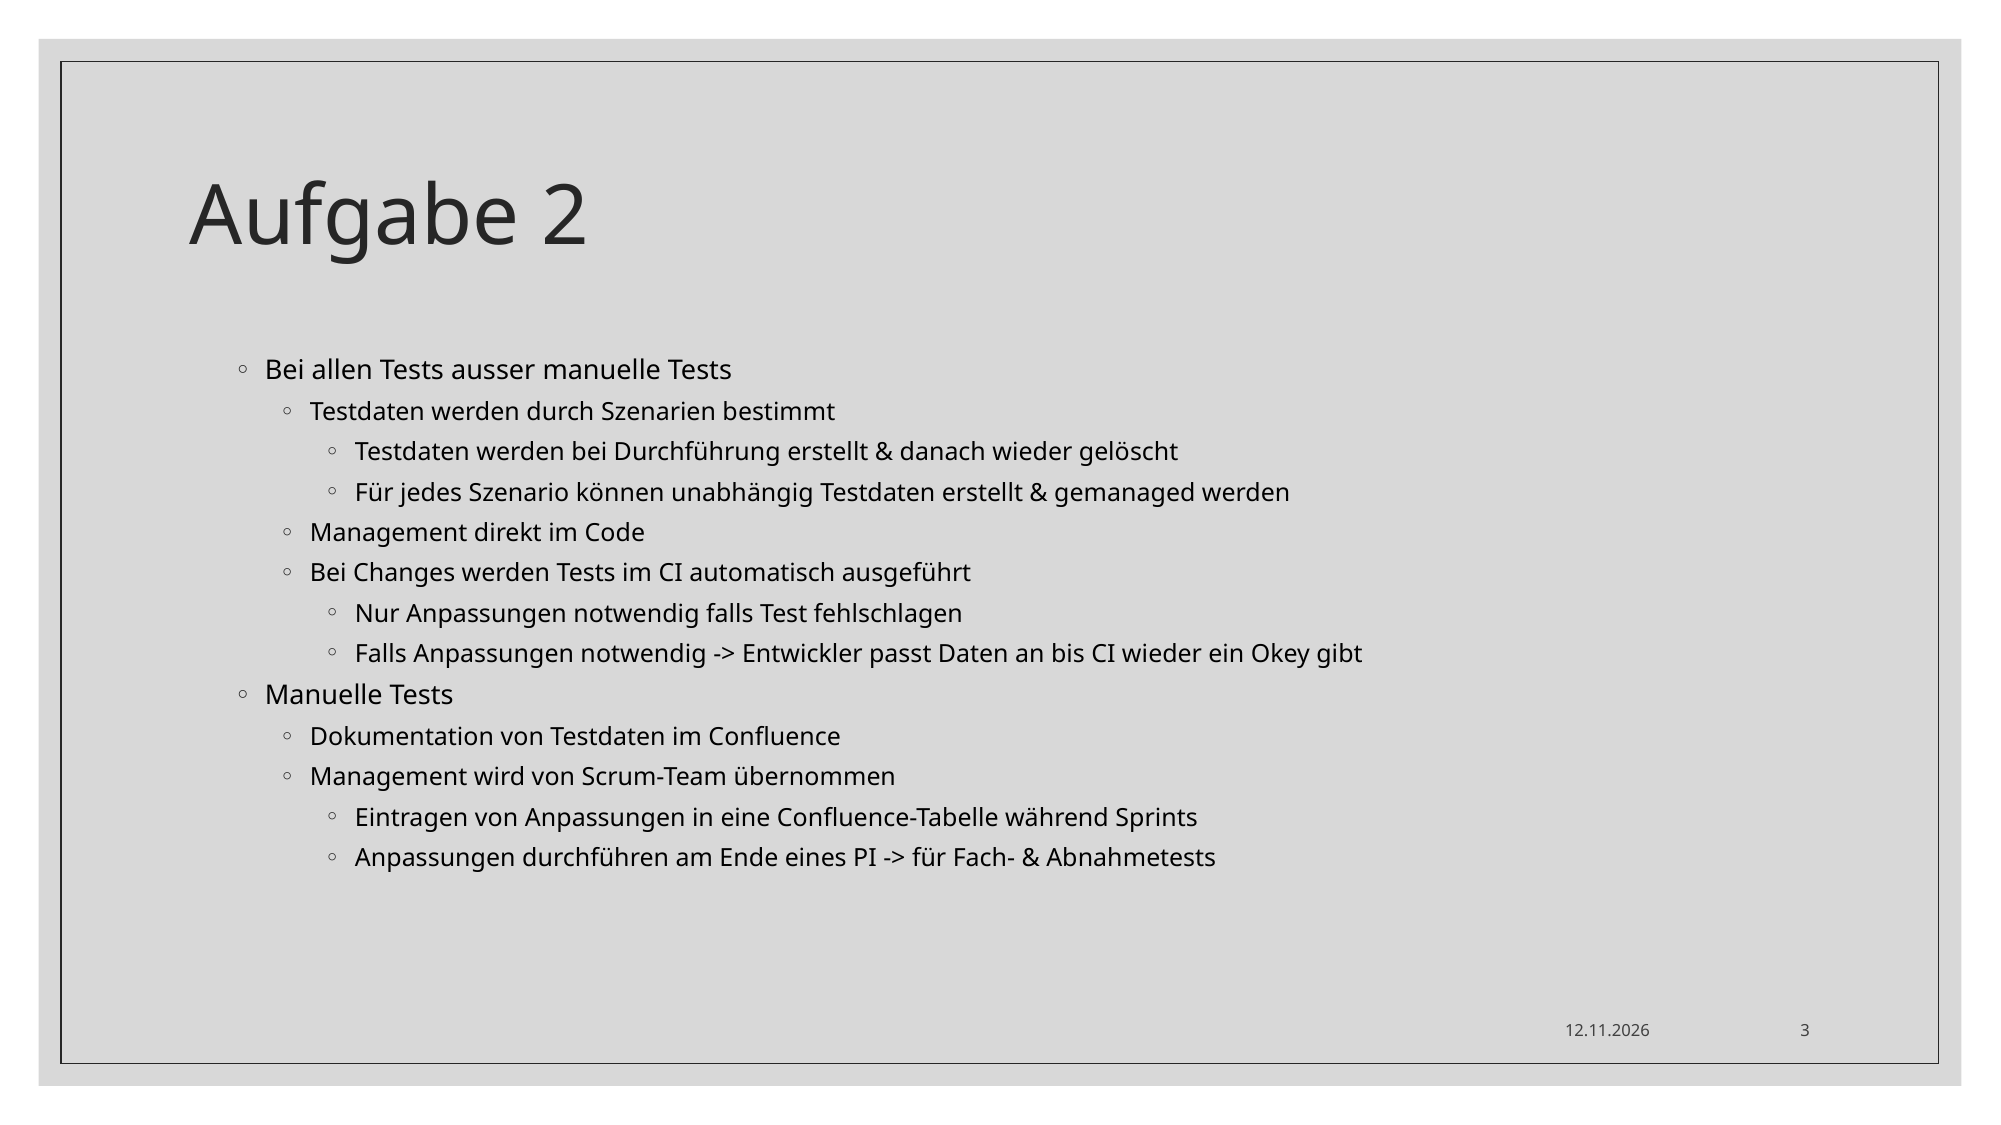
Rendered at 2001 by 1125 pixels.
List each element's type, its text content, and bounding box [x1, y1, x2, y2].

slide_number 3 [1687, 990, 1825, 1050]
title Aufgabe 2 [174, 105, 1825, 331]
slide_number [1190, 990, 1665, 1050]
list Bei allen Tests ausser manuelle Tests Testdaten werden durch Szenarien bestimmt Testdaten werden bei Durchführung erstellt & danach wieder gelöscht Für jedes Szenario können unabhängig Testdaten erstellt & gemanaged werden Management direkt im Code Bei Changes werden Tests im CI automatisch ausgeführt Nur Anpassungen notwendig falls Test fehlschlagen Falls Anpassungen notwendig -> Entwickler passt Daten an bis CI wieder ein Okey gibt Manuelle Tests Dokumentation von Testdaten im Confluence Management wird von Scrum-Team übernommen Eintragen von Anpassungen in eine Confluence-Tabelle während Sprints Anpassungen durchführen am Ende eines PI -> für Fach- & Abnahmetests [174, 345, 1825, 977]
